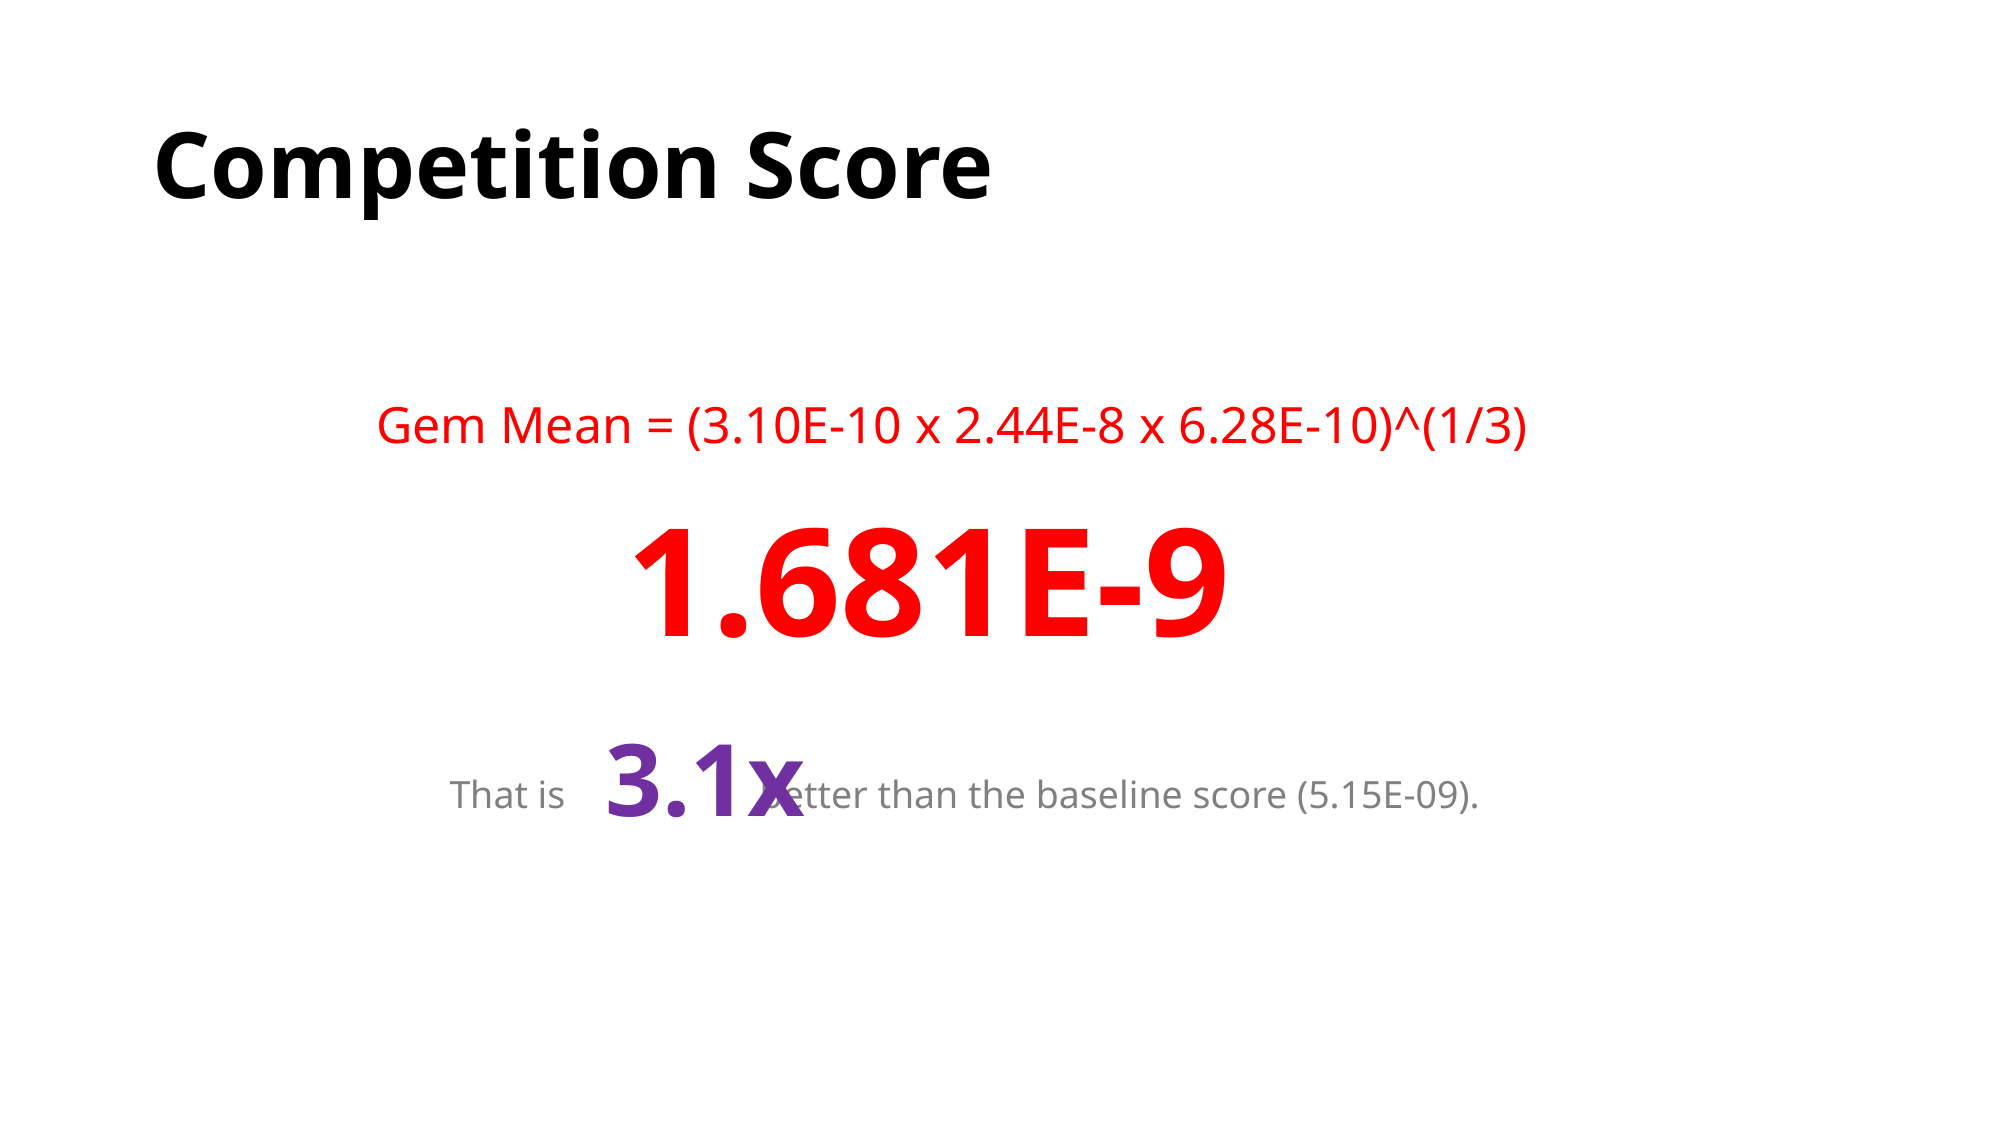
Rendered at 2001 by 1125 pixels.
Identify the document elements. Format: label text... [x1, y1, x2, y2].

text_box 3.1x [590, 709, 837, 844]
text_box 1.681E-9 [612, 478, 1388, 674]
text_box Gem Mean = (3.10E-10 x 2.44E-8 x 6.28E-10)^(1/3) [361, 386, 2000, 461]
text_box That is better than the baseline score (5.15E-09). [837, 763, 1869, 824]
title Competition Score [137, 59, 1863, 278]
text_box That is better than the baseline score (5.15E-09). [434, 763, 590, 824]
